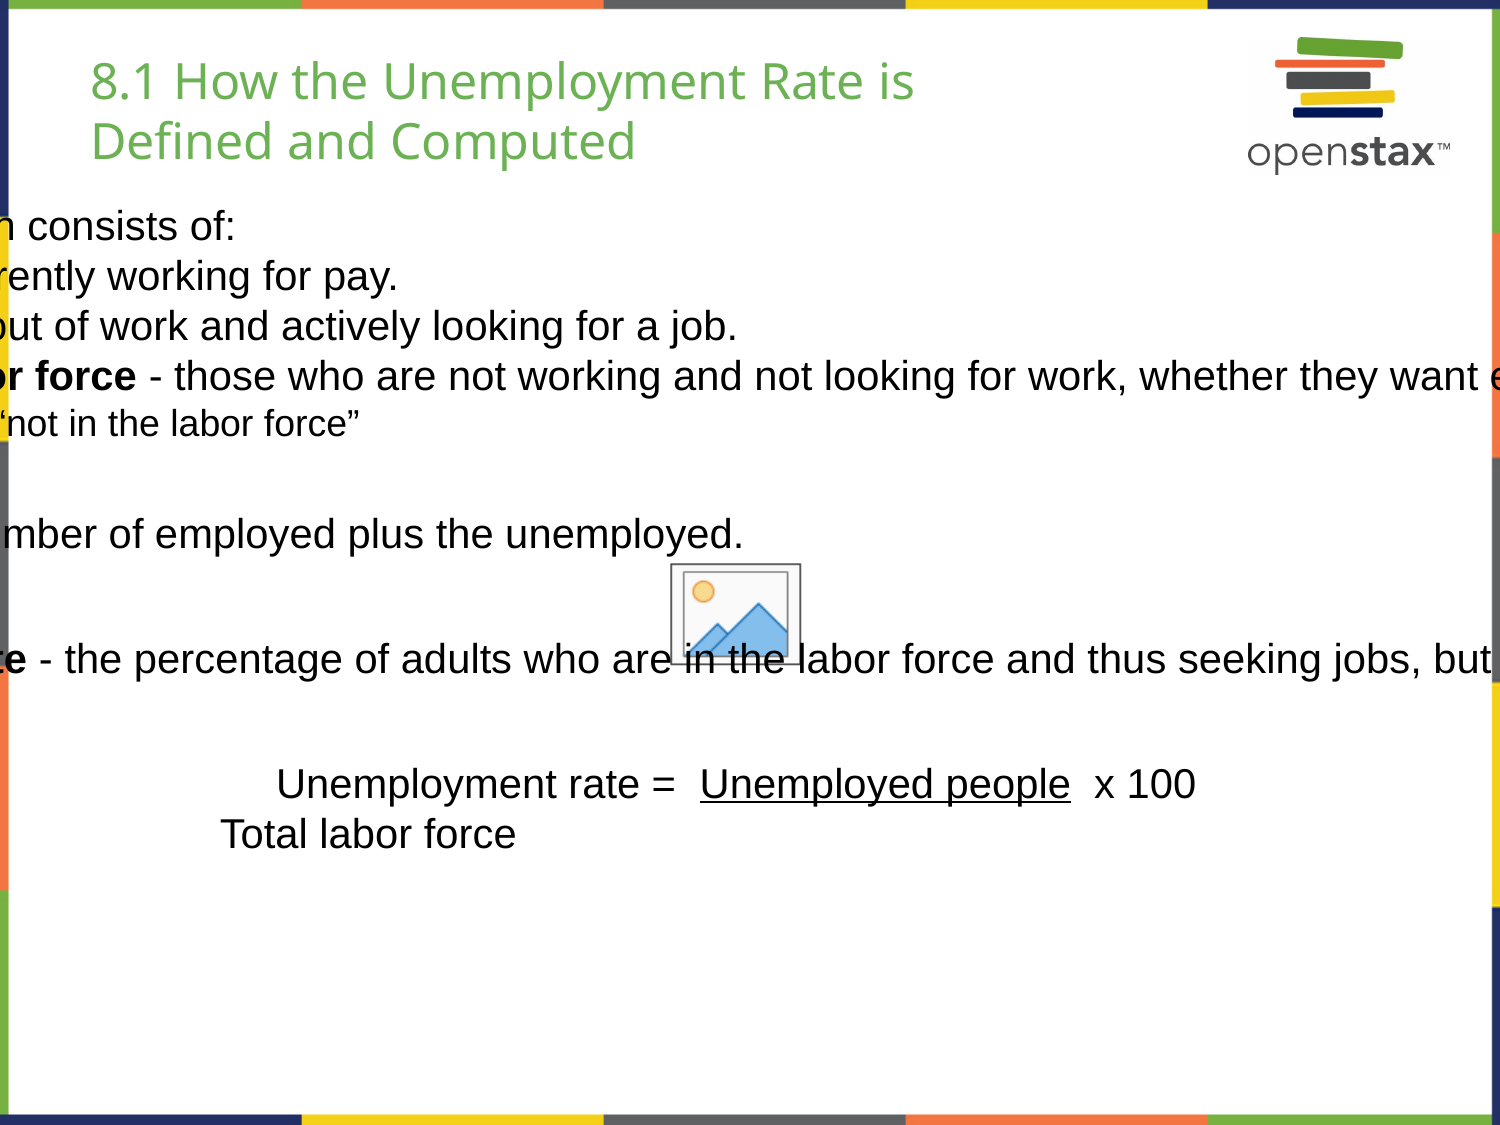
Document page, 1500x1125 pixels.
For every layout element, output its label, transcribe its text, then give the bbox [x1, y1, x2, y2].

title 8.1 How the Unemployment Rate is Defined and Computed [75, 39, 1244, 182]
picture [0, 0, 1500, 1125]
picture [1495, 380, 1500, 388]
